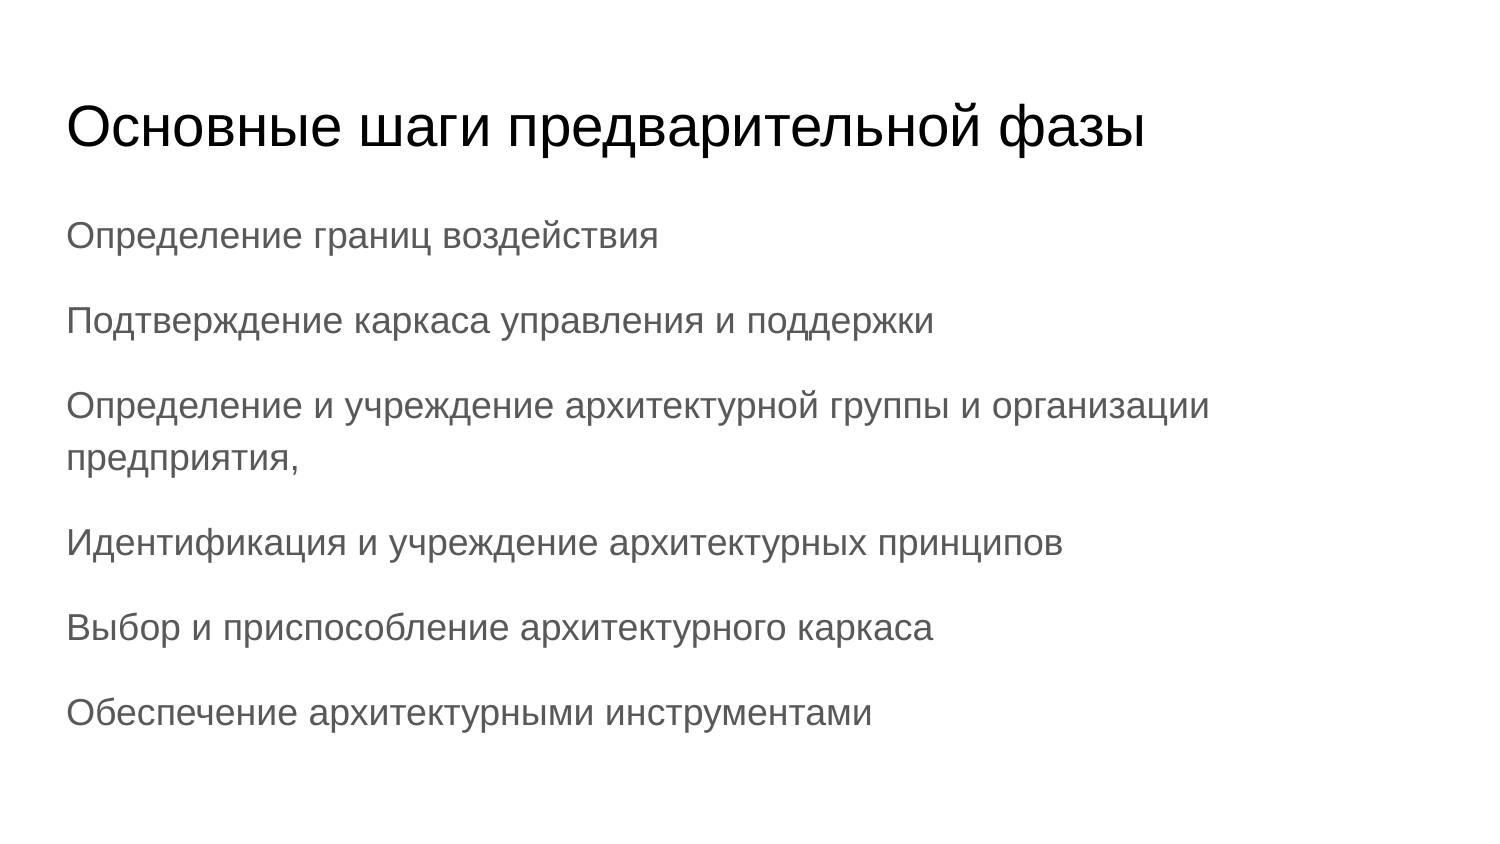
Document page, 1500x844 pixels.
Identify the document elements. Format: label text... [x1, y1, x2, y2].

list Определение границ воздействия Подтверждение каркаса управления и поддержки Определение и учреждение архитектурной группы и организации предприятия, Идентификация и учреждение архитектурных принципов Выбор и приспособление архитектурного каркаса Обеспечение архитектурными инструментами [51, 189, 1449, 750]
title Основные шаги предварительной фазы [51, 72, 1449, 167]
